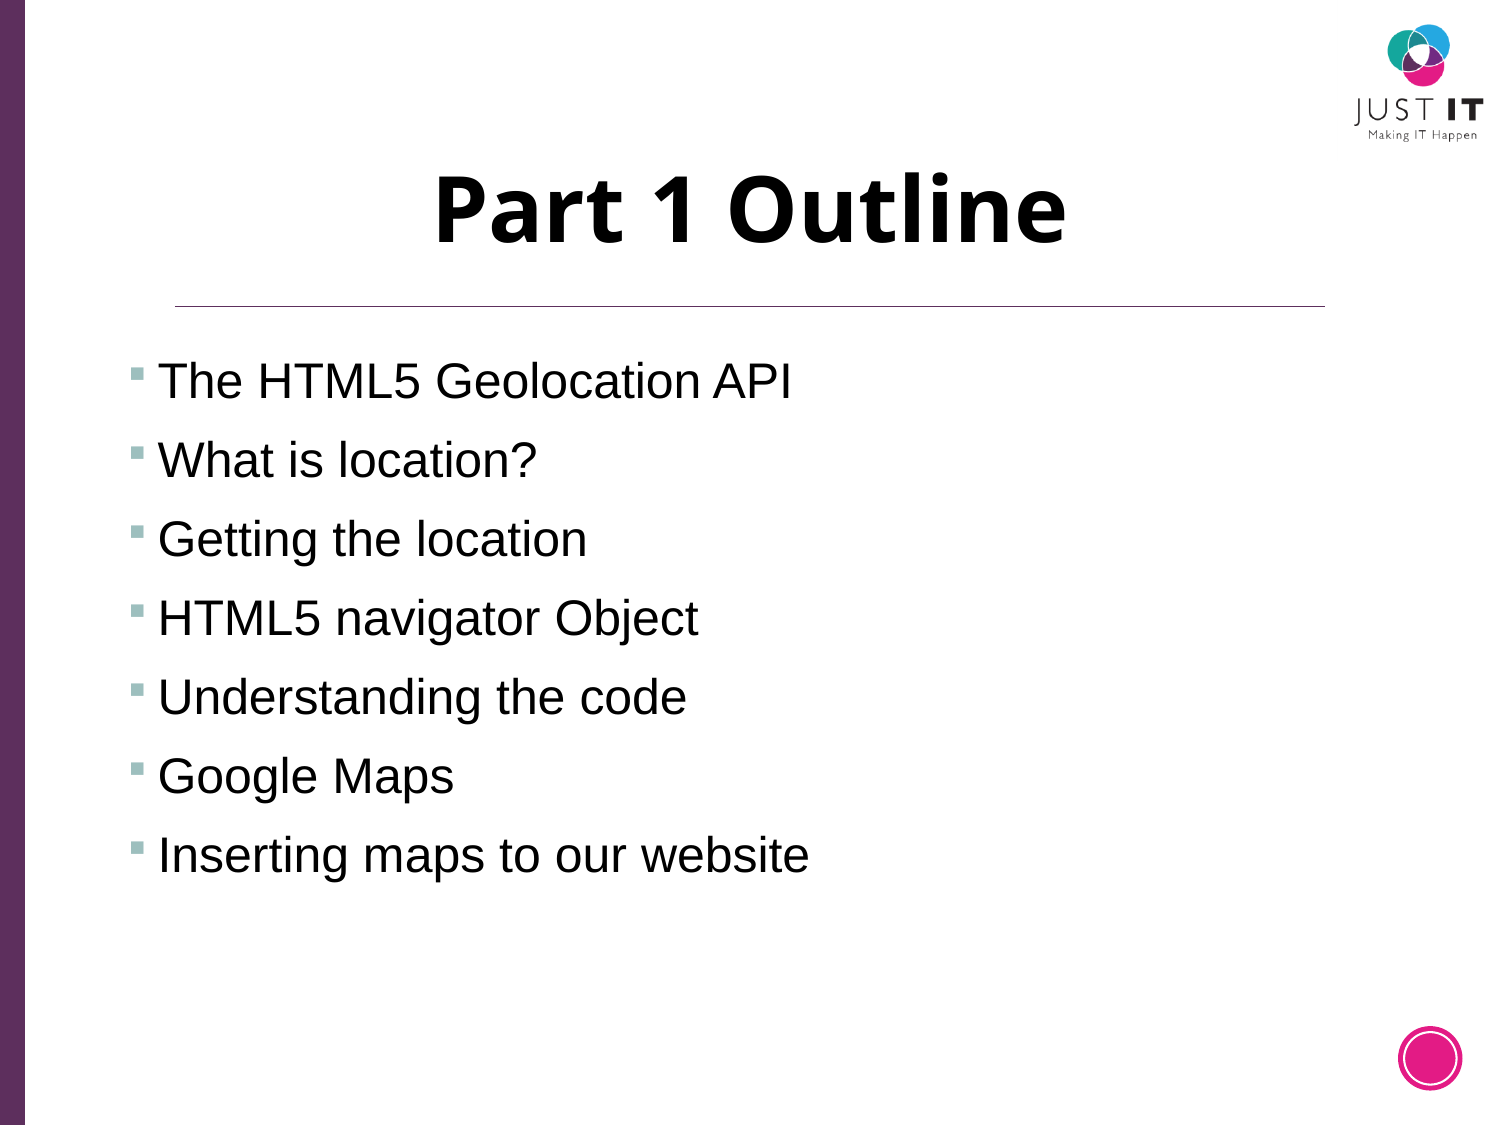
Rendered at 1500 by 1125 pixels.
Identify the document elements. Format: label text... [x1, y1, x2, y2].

title Part 1 Outline [75, 119, 1425, 307]
picture [1337, 0, 1499, 161]
list The HTML5 Geolocation API What is location? Getting the location HTML5 navigator Object Understanding the code Google Maps Inserting maps to our website [112, 348, 1388, 1000]
